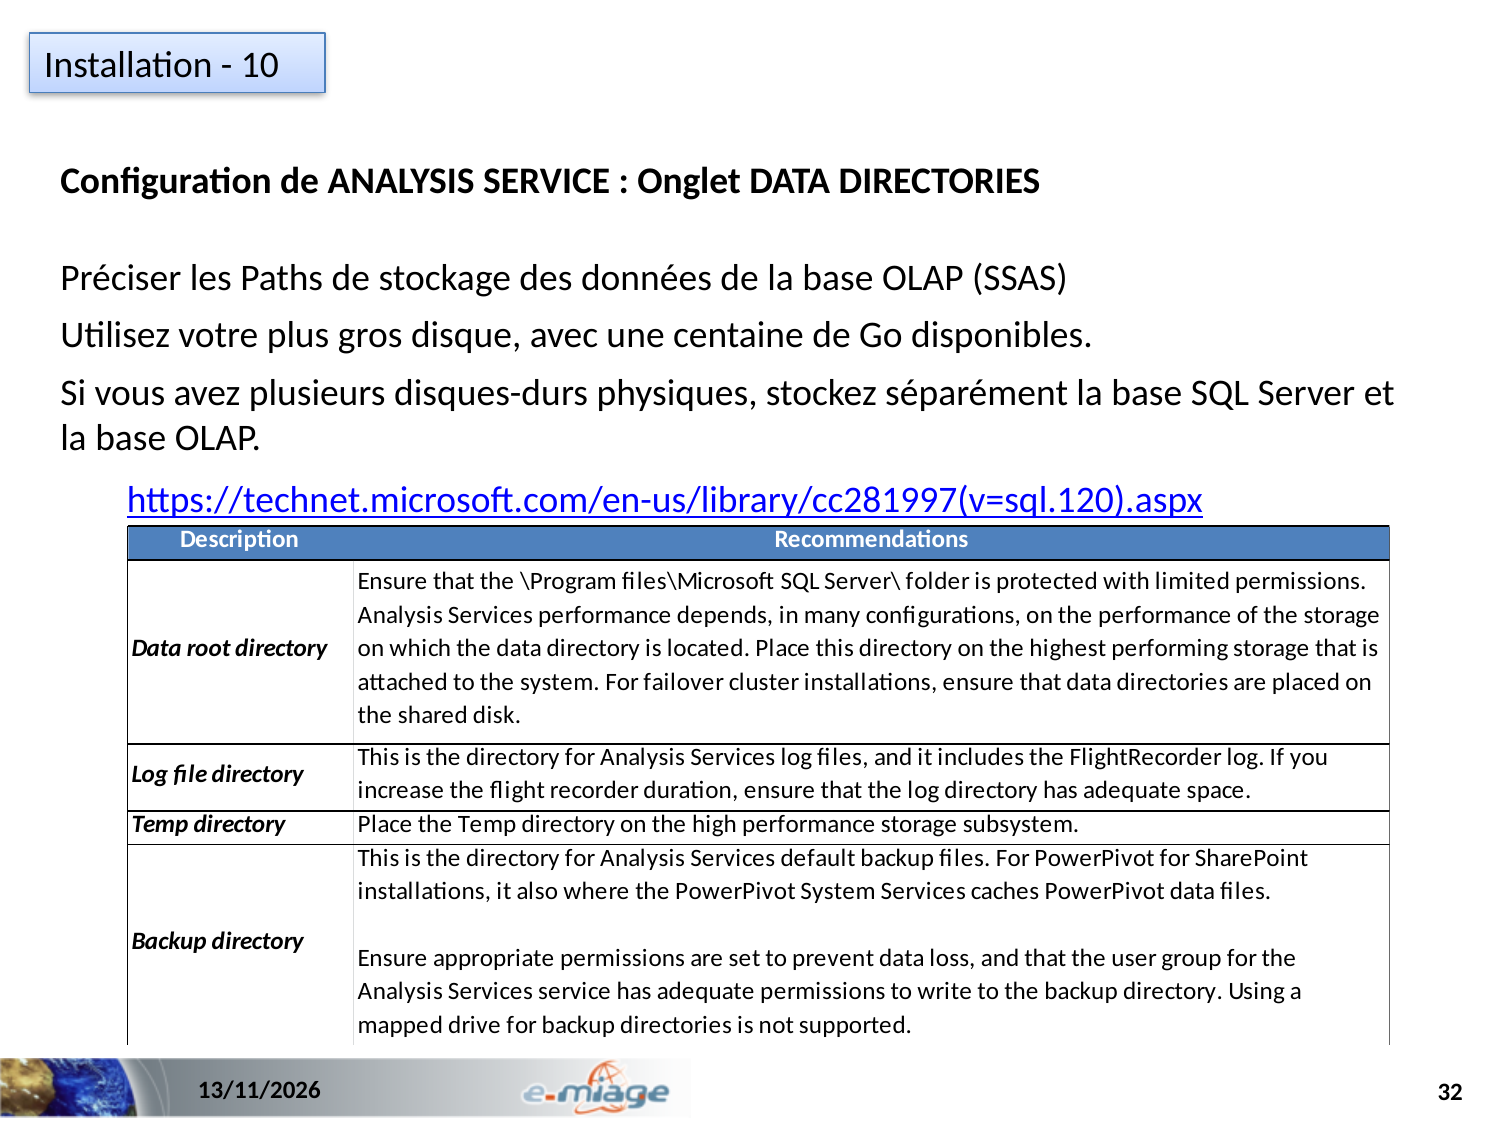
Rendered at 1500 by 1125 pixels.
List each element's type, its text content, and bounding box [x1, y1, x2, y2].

picture [0, 1058, 691, 1118]
picture [126, 525, 1392, 1047]
text_box https://technet.microsoft.com/en-us/library/cc281997(v=sql.120).aspx [112, 467, 1388, 528]
text_box Installation - 10 [29, 32, 326, 93]
text_box Configuration de ANALYSIS SERVICE : Onglet DATA DIRECTORIES Préciser les Paths de stockage des données de la base OLAP (SSAS) Utilisez votre plus gros disque, avec une centaine de Go disponibles. Si vous avez plusieurs disques-durs physiques, stockez séparément la base SQL Server et la base OLAP. [45, 148, 1428, 465]
